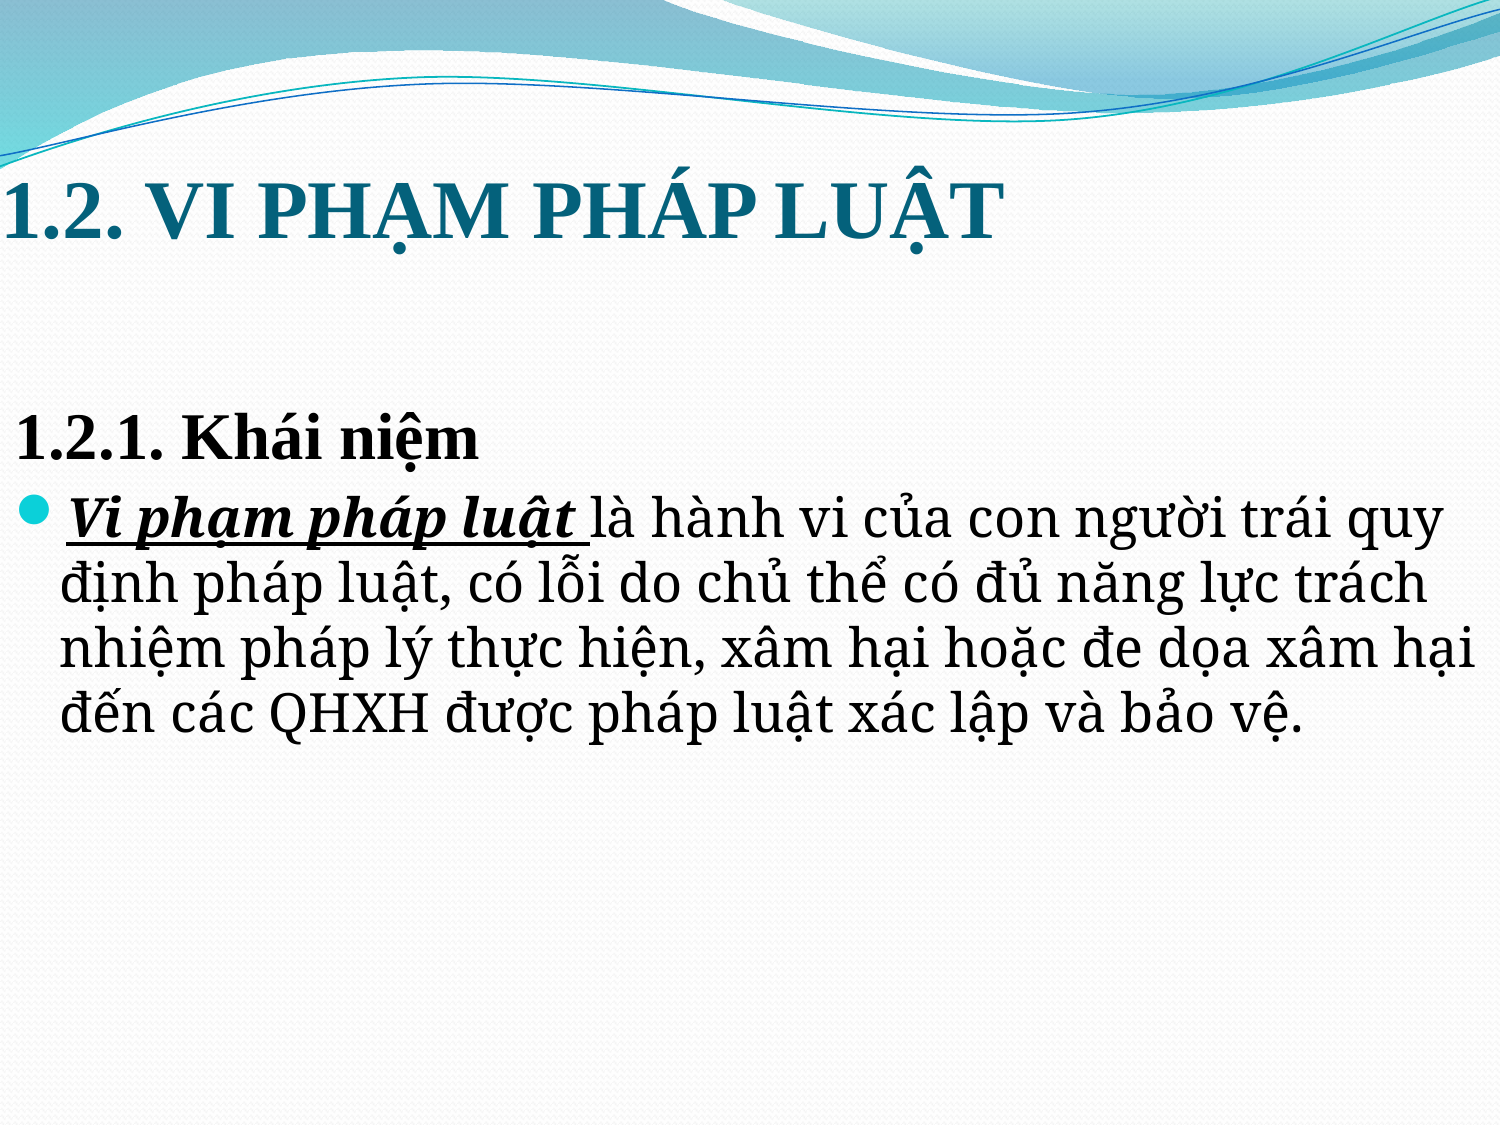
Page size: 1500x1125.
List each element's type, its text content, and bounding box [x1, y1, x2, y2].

title 1.2. VI PHẠM PHÁP LUẬT [0, 115, 1500, 256]
list 1.2.1. Khái niệm Vi phạm pháp luật là hành vi của con người trái quy định pháp luật, có lỗi do chủ thể có đủ năng lực trách nhiệm pháp lý thực hiện, xâm hại hoặc đe dọa xâm hại đến các QHXH được pháp luật xác lập và bảo vệ. [0, 385, 1500, 1125]
